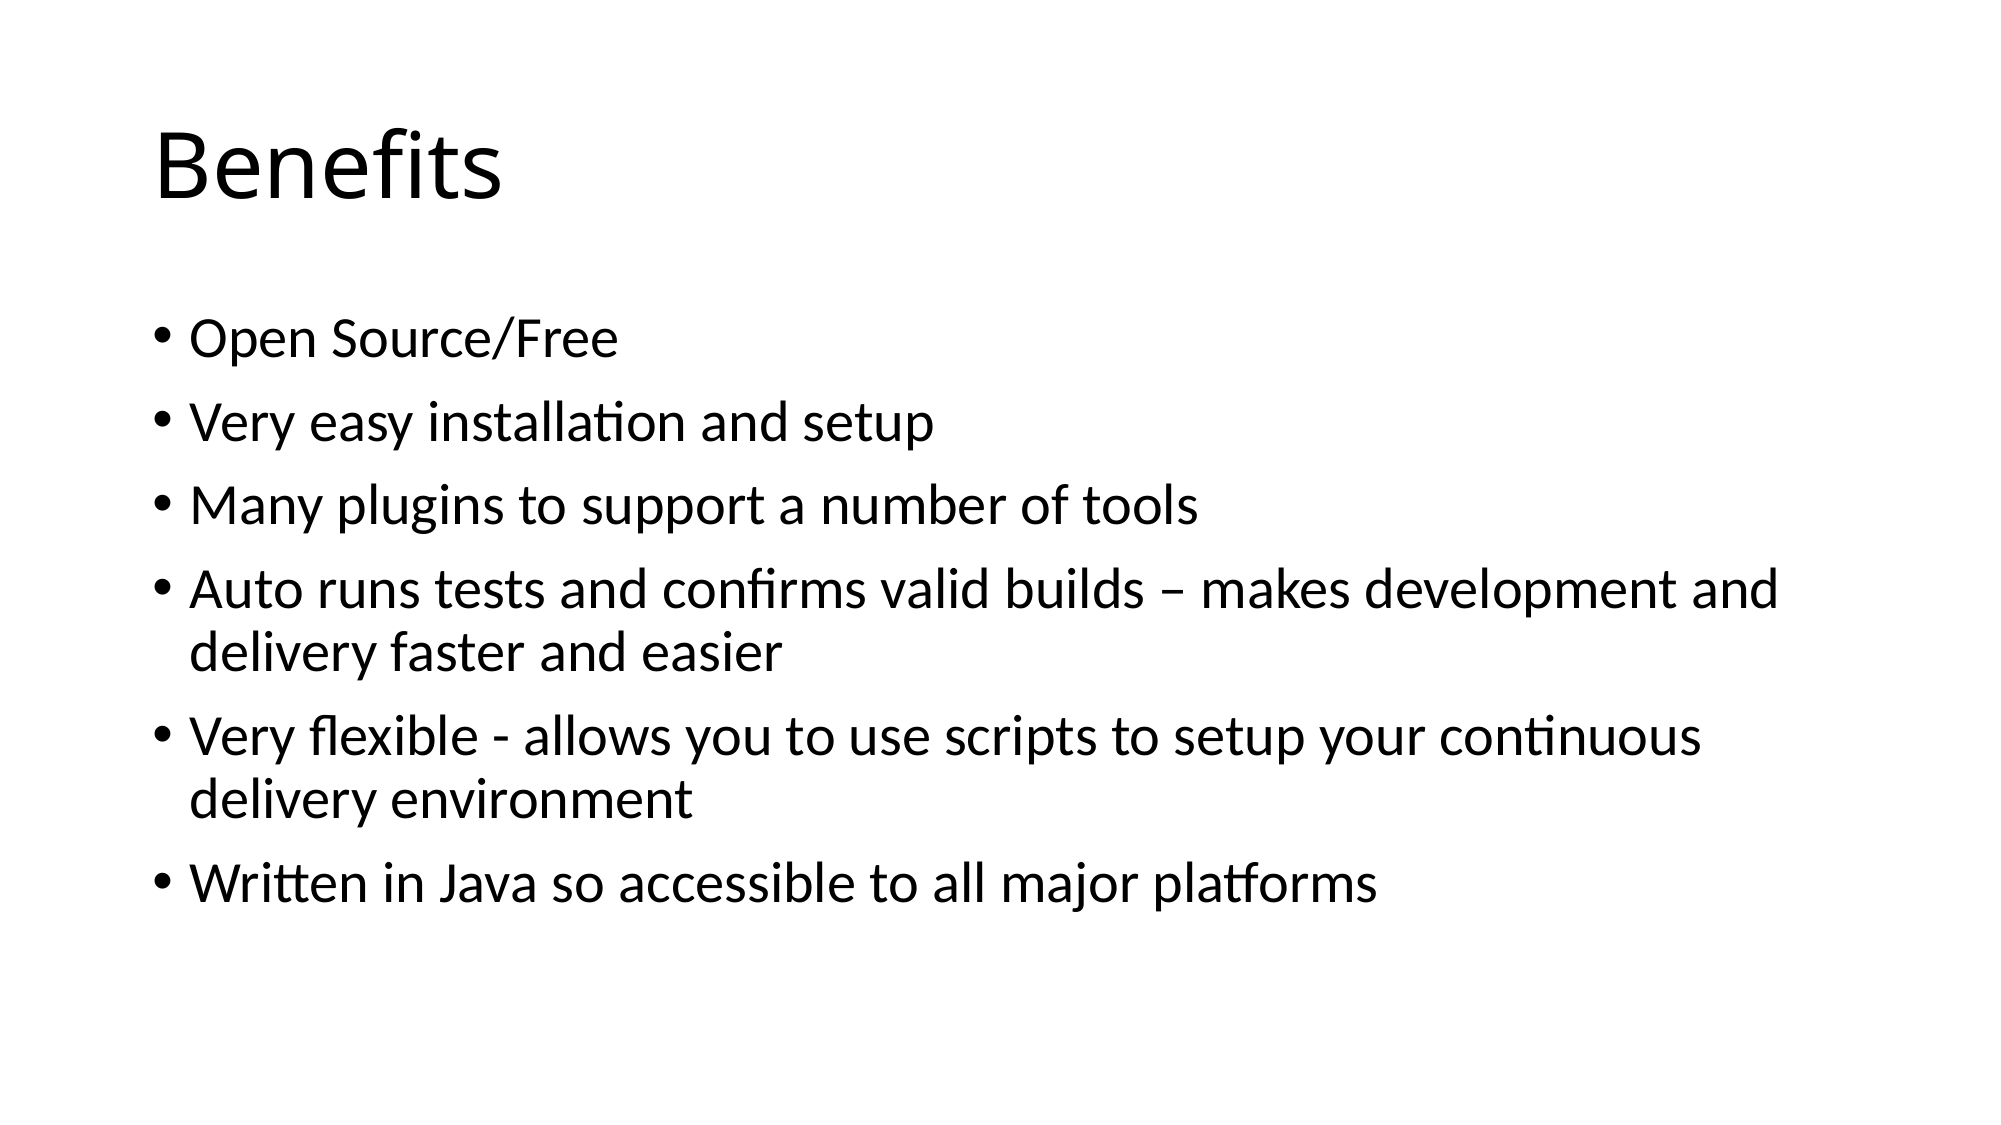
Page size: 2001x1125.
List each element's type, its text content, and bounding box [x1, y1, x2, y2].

list Open Source/Free Very easy installation and setup Many plugins to support a number of tools Auto runs tests and confirms valid builds – makes development and delivery faster and easier Very flexible - allows you to use scripts to setup your continuous delivery environment Written in Java so accessible to all major platforms [137, 299, 1863, 1014]
title Benefits [137, 59, 1863, 278]
